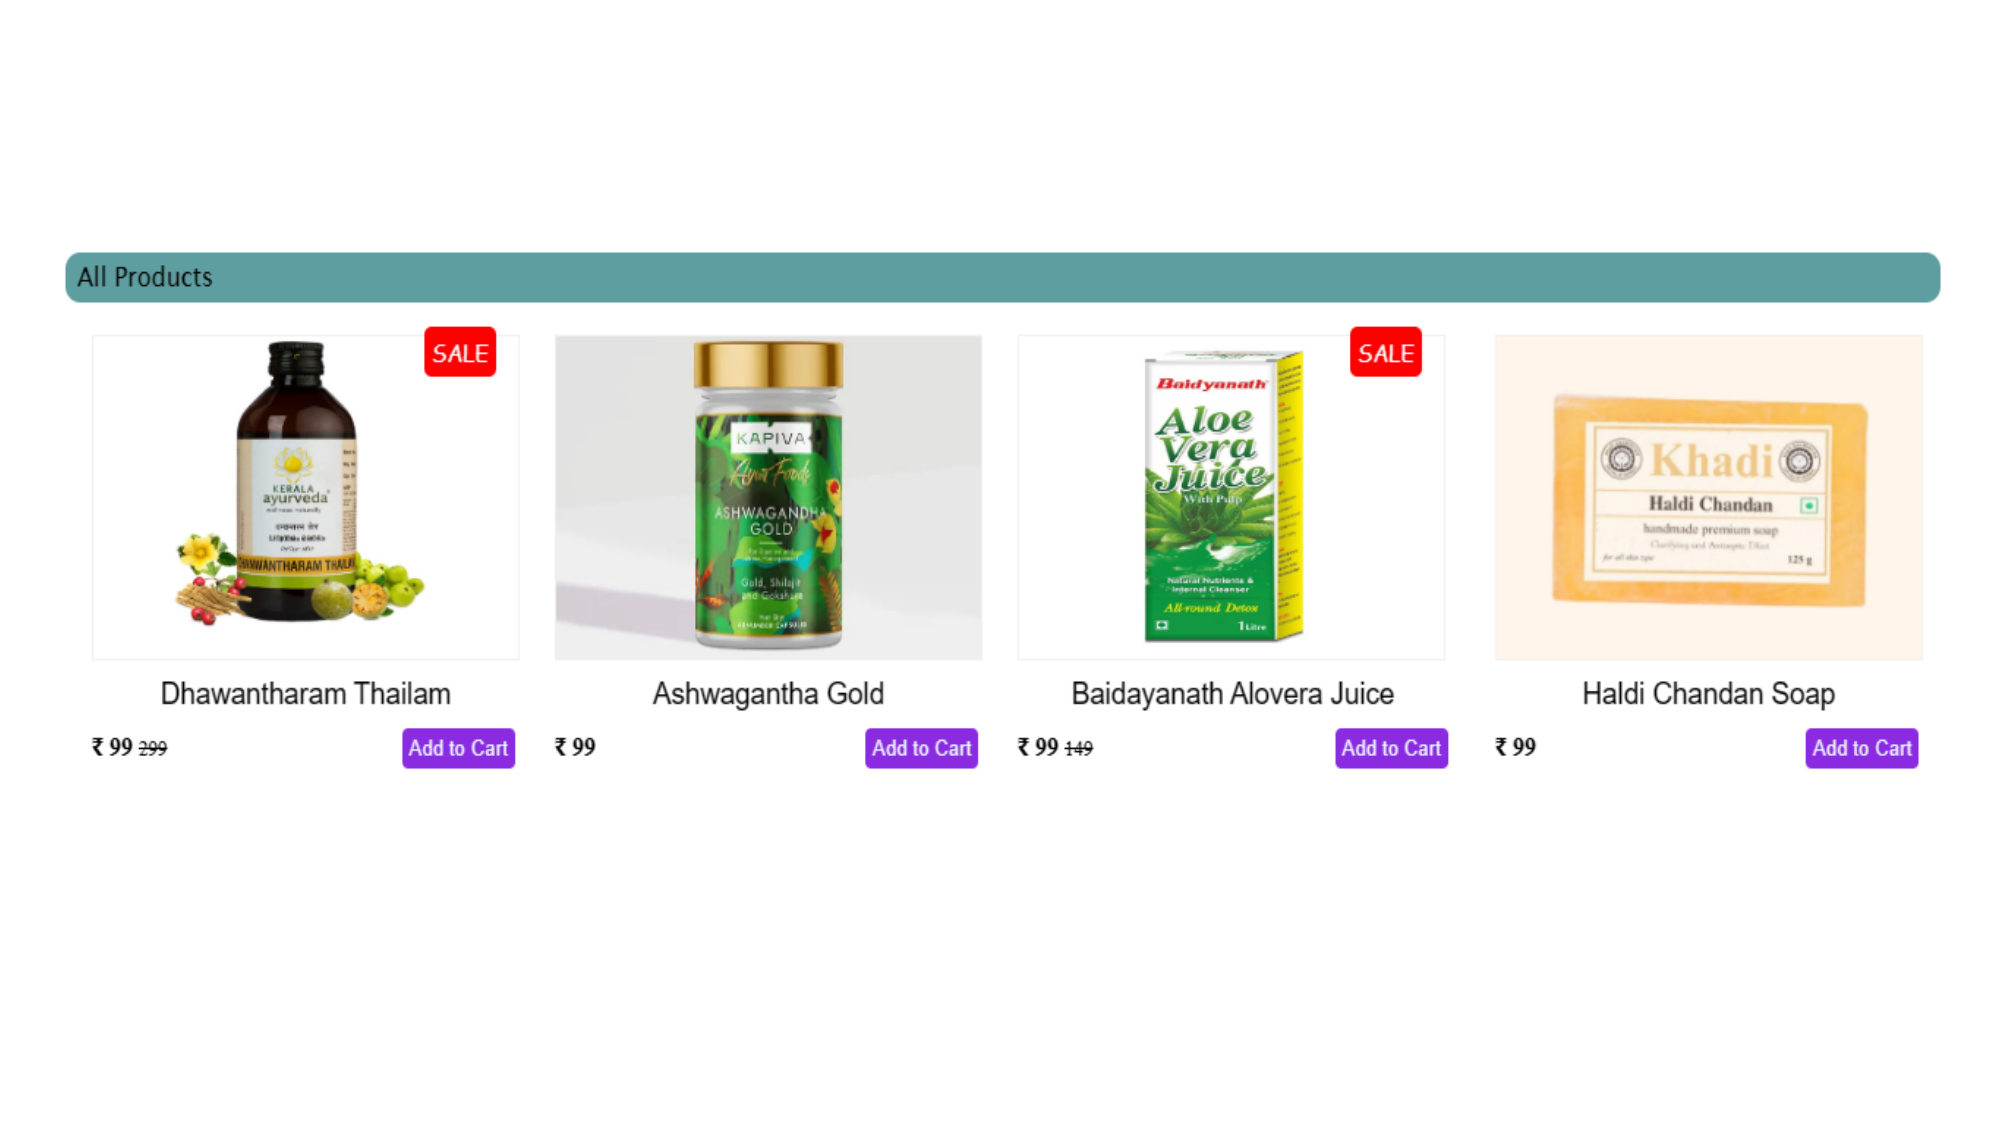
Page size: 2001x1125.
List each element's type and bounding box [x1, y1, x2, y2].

picture [54, 246, 1945, 785]
